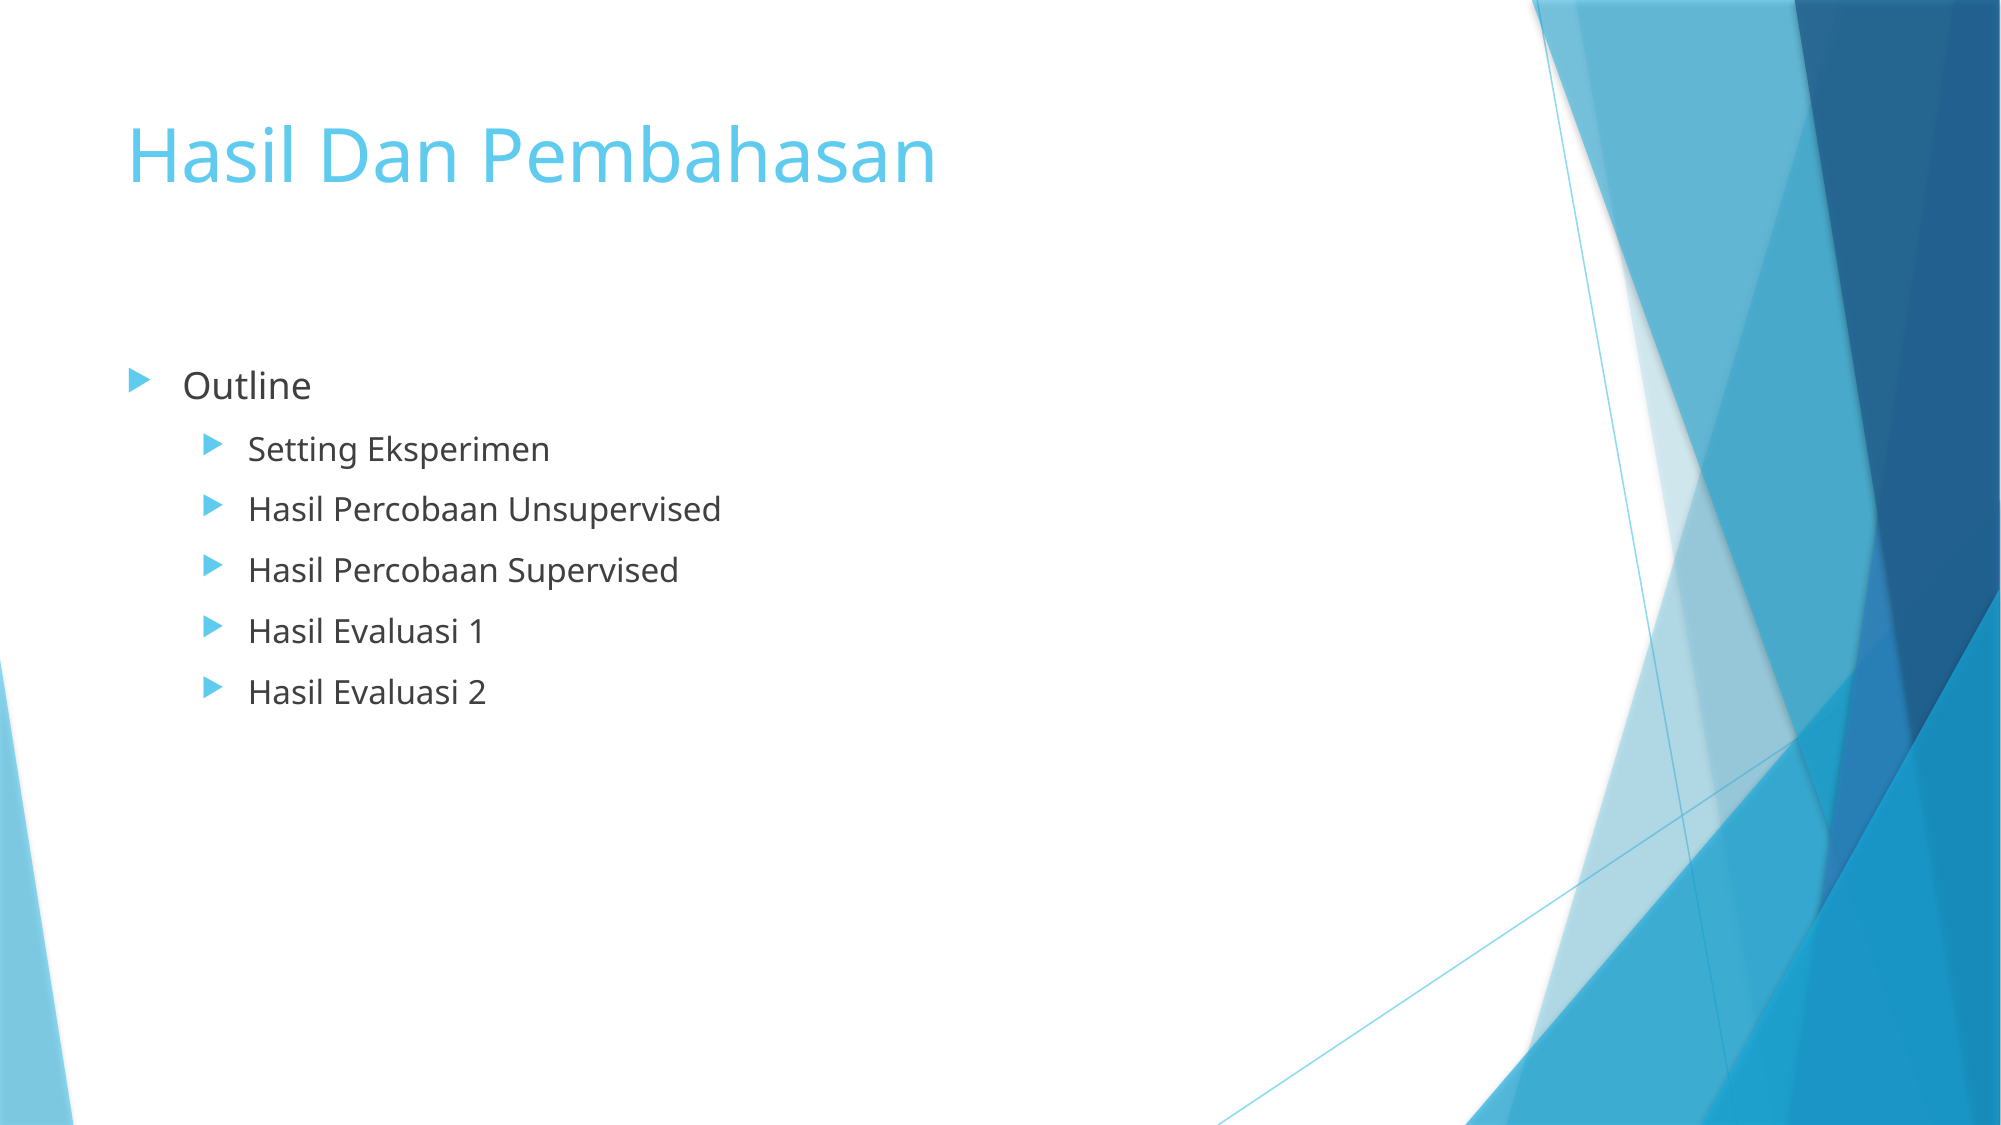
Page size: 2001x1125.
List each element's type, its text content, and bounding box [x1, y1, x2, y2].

title Hasil Dan Pembahasan [111, 99, 1522, 317]
list Outline Setting Eksperimen Hasil Percobaan Unsupervised Hasil Percobaan Supervised Hasil Evaluasi 1 Hasil Evaluasi 2 [111, 354, 1522, 992]
